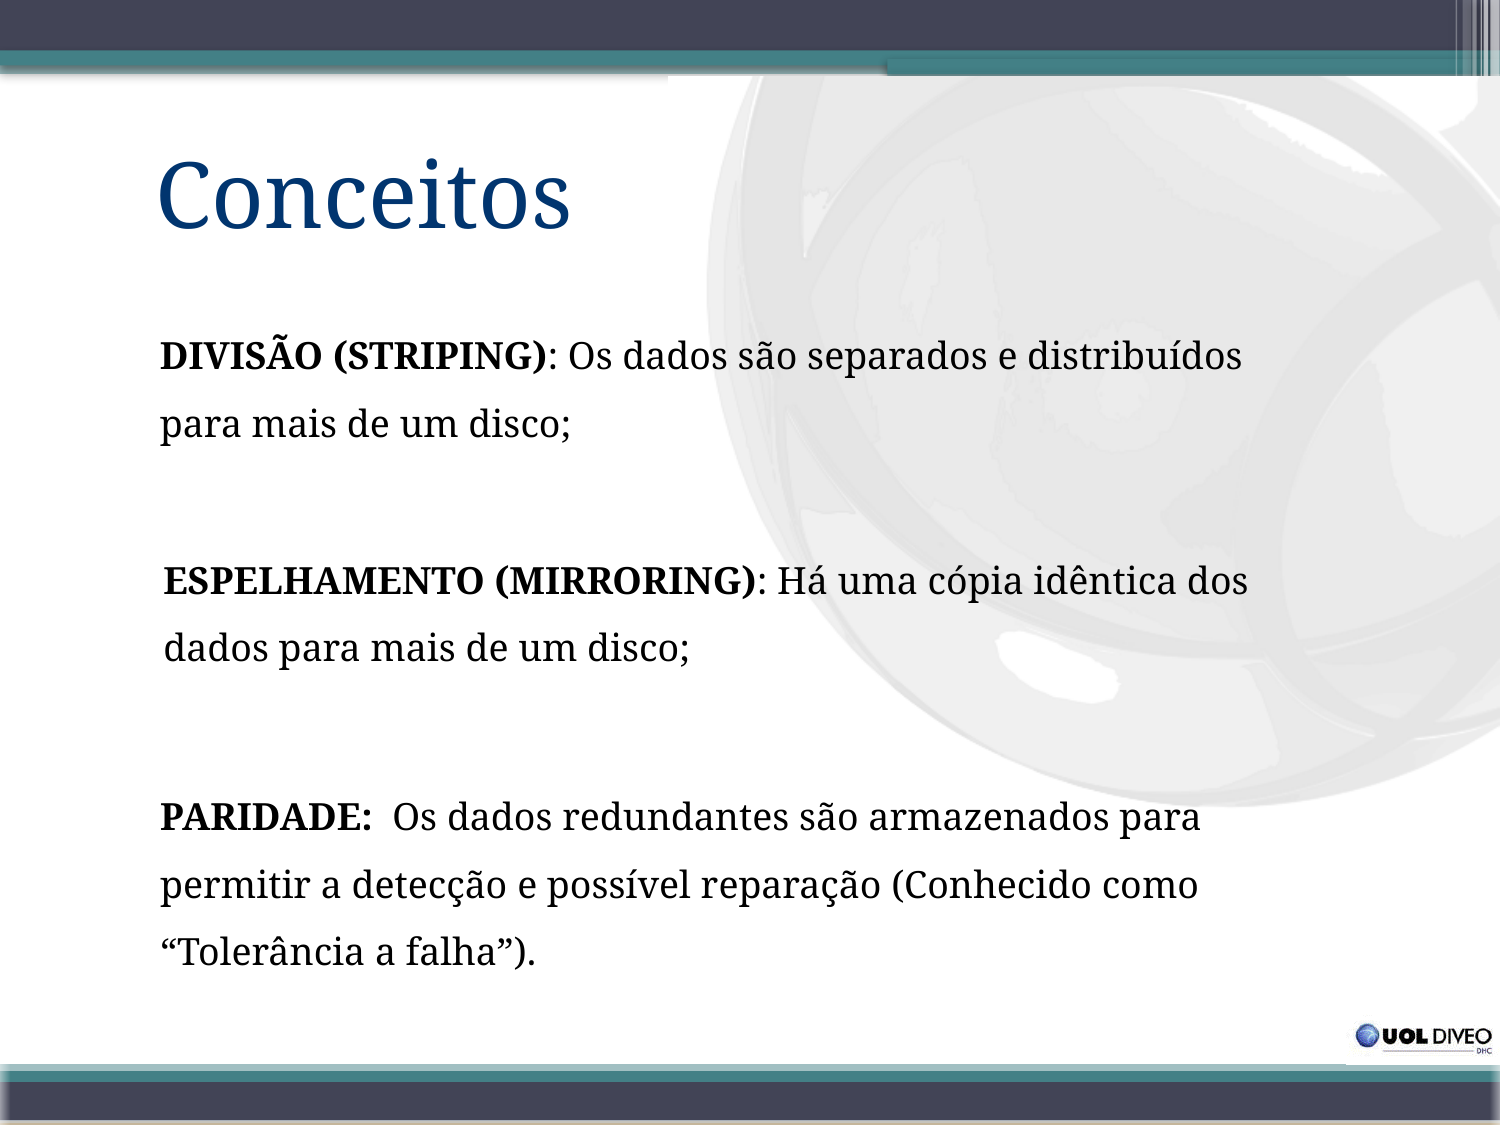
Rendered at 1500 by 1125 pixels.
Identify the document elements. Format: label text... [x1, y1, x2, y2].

text_box PARIDADE: Os dados redundantes são armazenados para permitir a detecção e possível reparação (Conhecido como “Tolerância a falha”). [145, 763, 1327, 981]
text_box ESPELHAMENTO (MIRRORING): Há uma cópia idêntica dos dados para mais de um disco; [148, 527, 661, 677]
text_box DIVISÃO (STRIPING): Os dados são separados e distribuídos para mais de um disco; [145, 302, 661, 453]
picture [0, 1013, 1500, 1125]
text_box Conceitos [140, 129, 589, 254]
picture [668, 76, 1500, 826]
